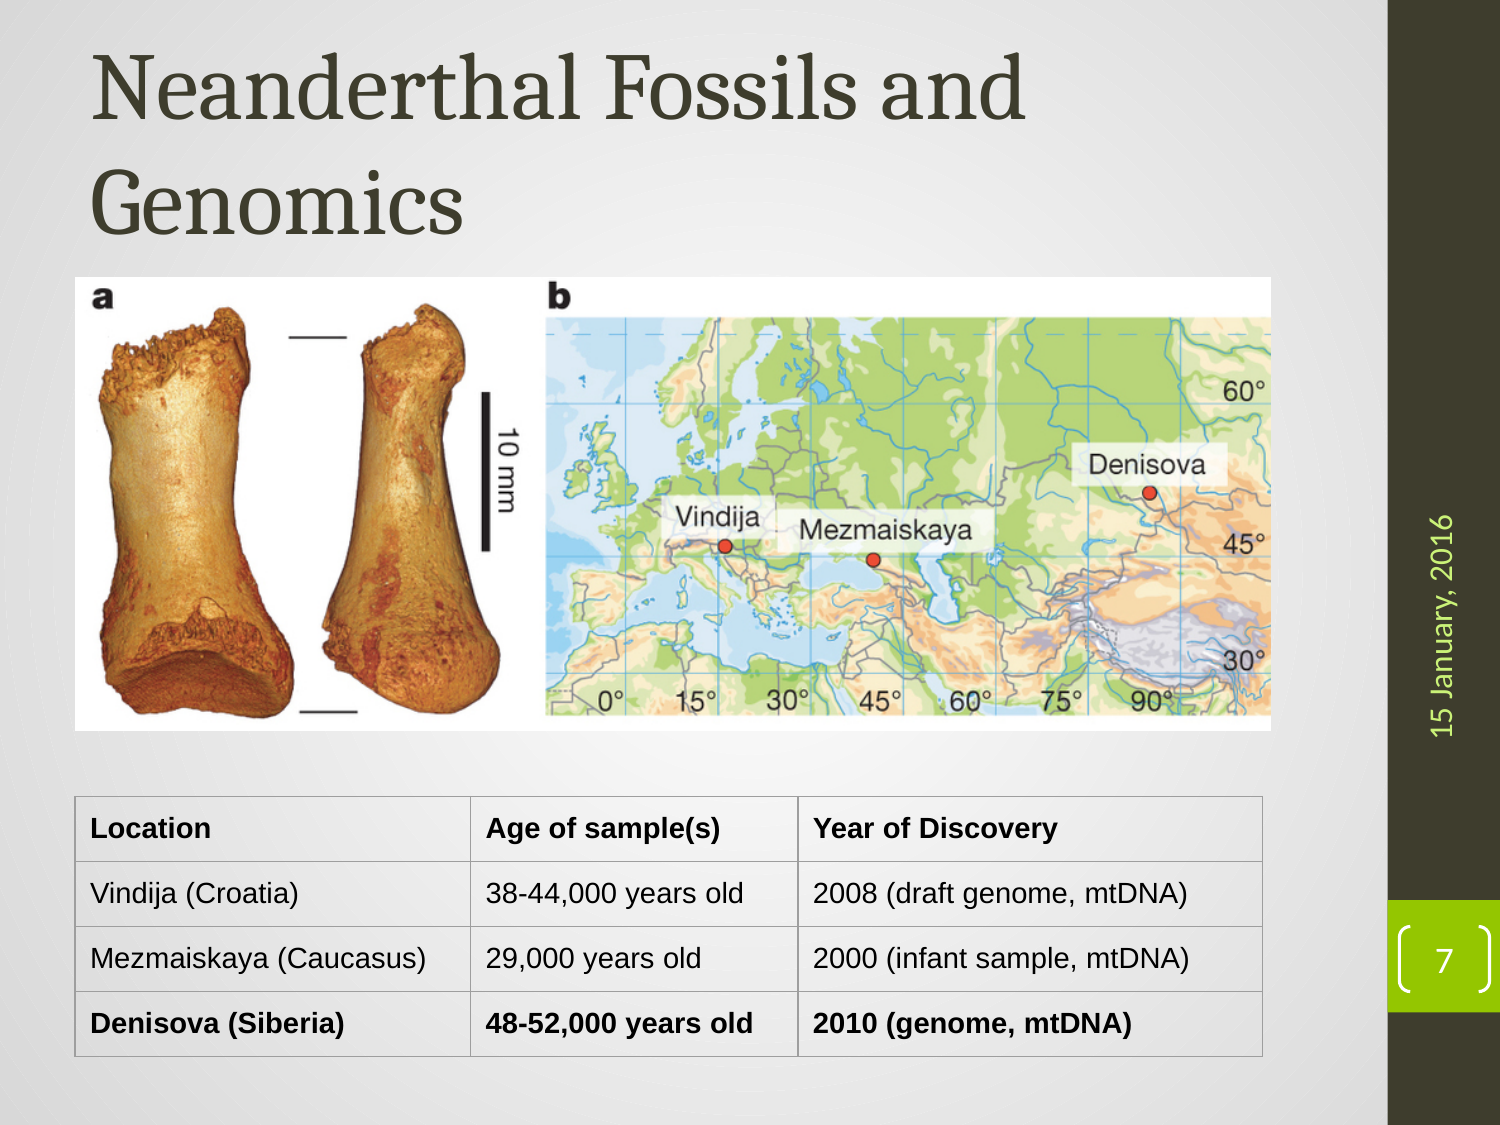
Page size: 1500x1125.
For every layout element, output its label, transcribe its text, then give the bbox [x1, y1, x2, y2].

table_cell Vindija (Croatia) [76, 862, 470, 926]
table_cell Mezmaiskaya (Caucasus) [76, 927, 470, 991]
table_cell 2000 (infant sample, mtDNA) [799, 927, 1262, 991]
table_cell 2010 (genome, mtDNA) [799, 992, 1262, 1056]
footer 15 January, 2016 [1408, 500, 1469, 889]
title Neanderthal Fossils and Genomics [75, 45, 1325, 233]
table_cell Denisova (Siberia) [76, 992, 470, 1056]
table_cell 29,000 years old [471, 927, 797, 991]
table_header Year of Discovery [799, 797, 1262, 861]
table_cell 48-52,000 years old [471, 992, 797, 1056]
table_header Age of sample(s) [471, 797, 797, 861]
table_cell 2008 (draft genome, mtDNA) [799, 862, 1262, 926]
picture [74, 276, 1272, 732]
slide_number 7 [1397, 924, 1492, 994]
table_header Location [76, 797, 470, 861]
table_cell 38-44,000 years old [471, 862, 797, 926]
